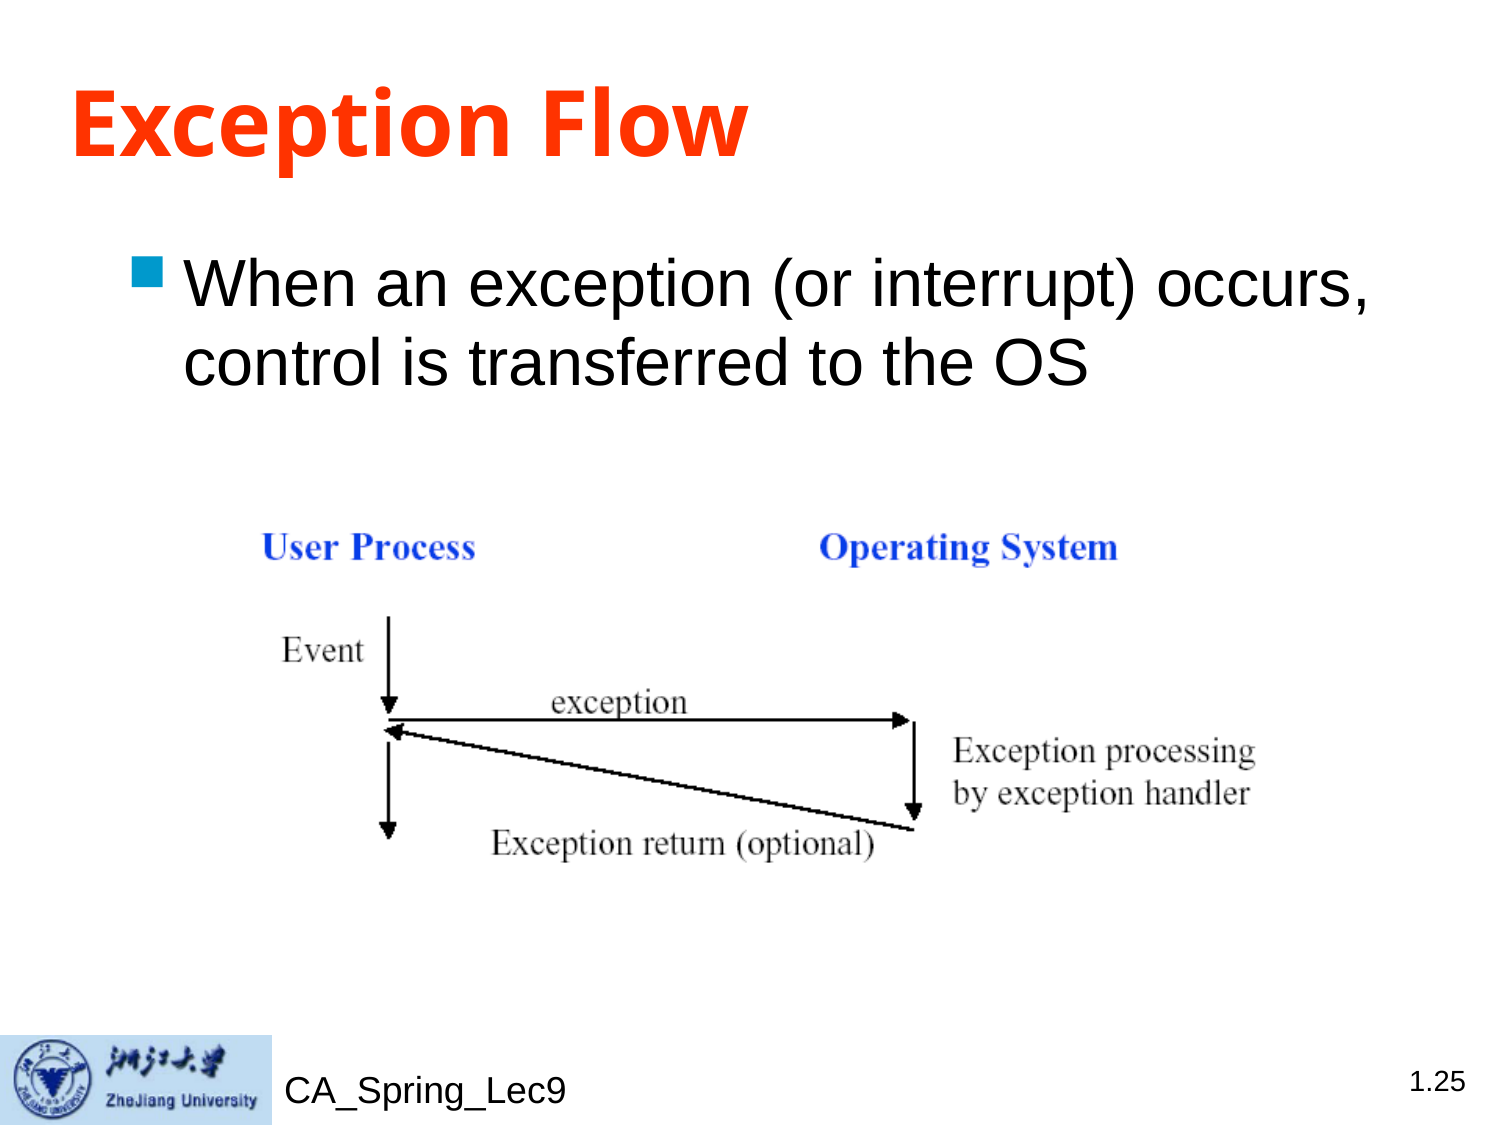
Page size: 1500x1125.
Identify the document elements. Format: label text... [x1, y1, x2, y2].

picture [237, 499, 1268, 888]
title Exception Flow [52, 42, 1468, 197]
list When an exception (or interrupt) occurs, control is transferred to the OS [111, 231, 1468, 1001]
picture [0, 1035, 272, 1125]
